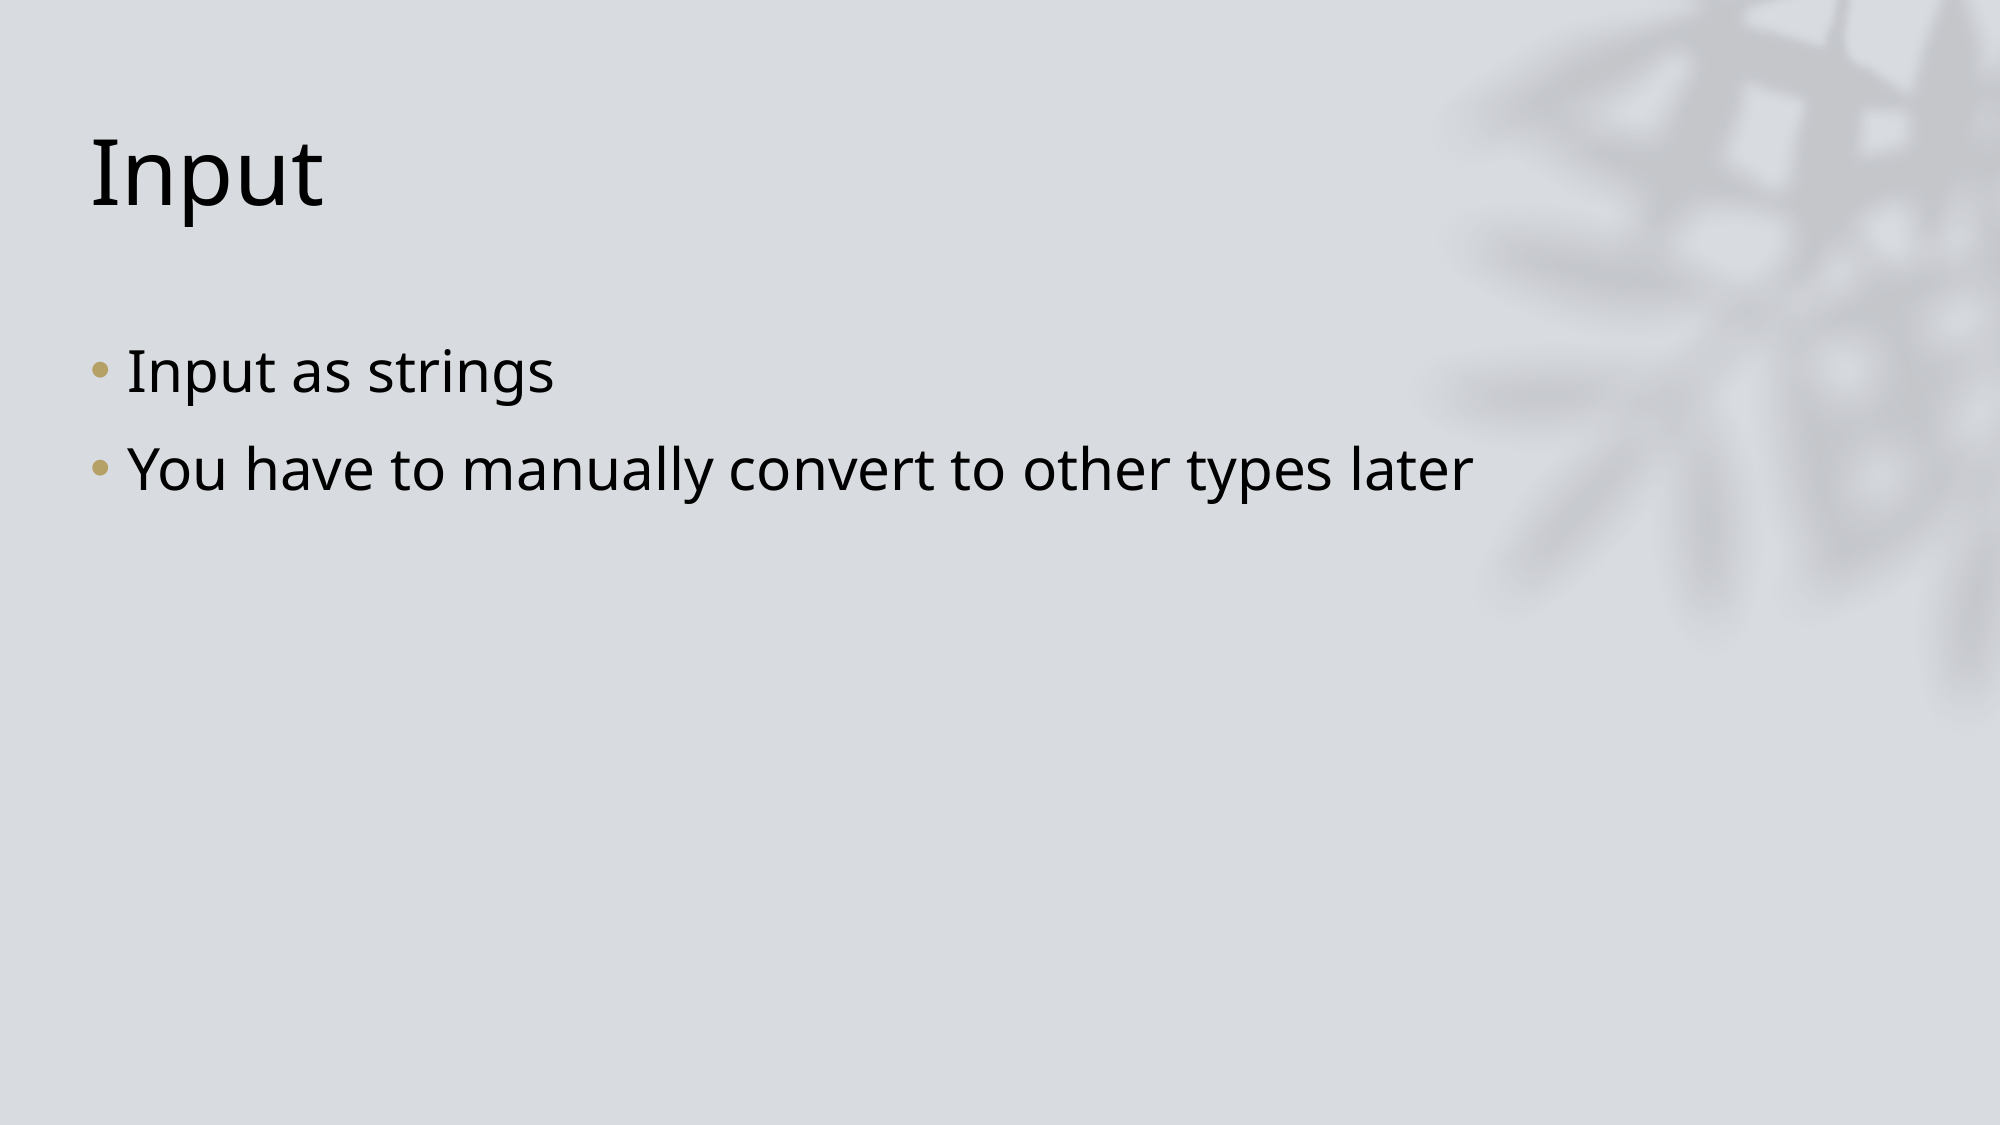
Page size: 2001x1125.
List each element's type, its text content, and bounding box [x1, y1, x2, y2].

title Input [75, 60, 1863, 278]
list Input as strings You have to manually convert to other types later [75, 319, 1925, 1009]
